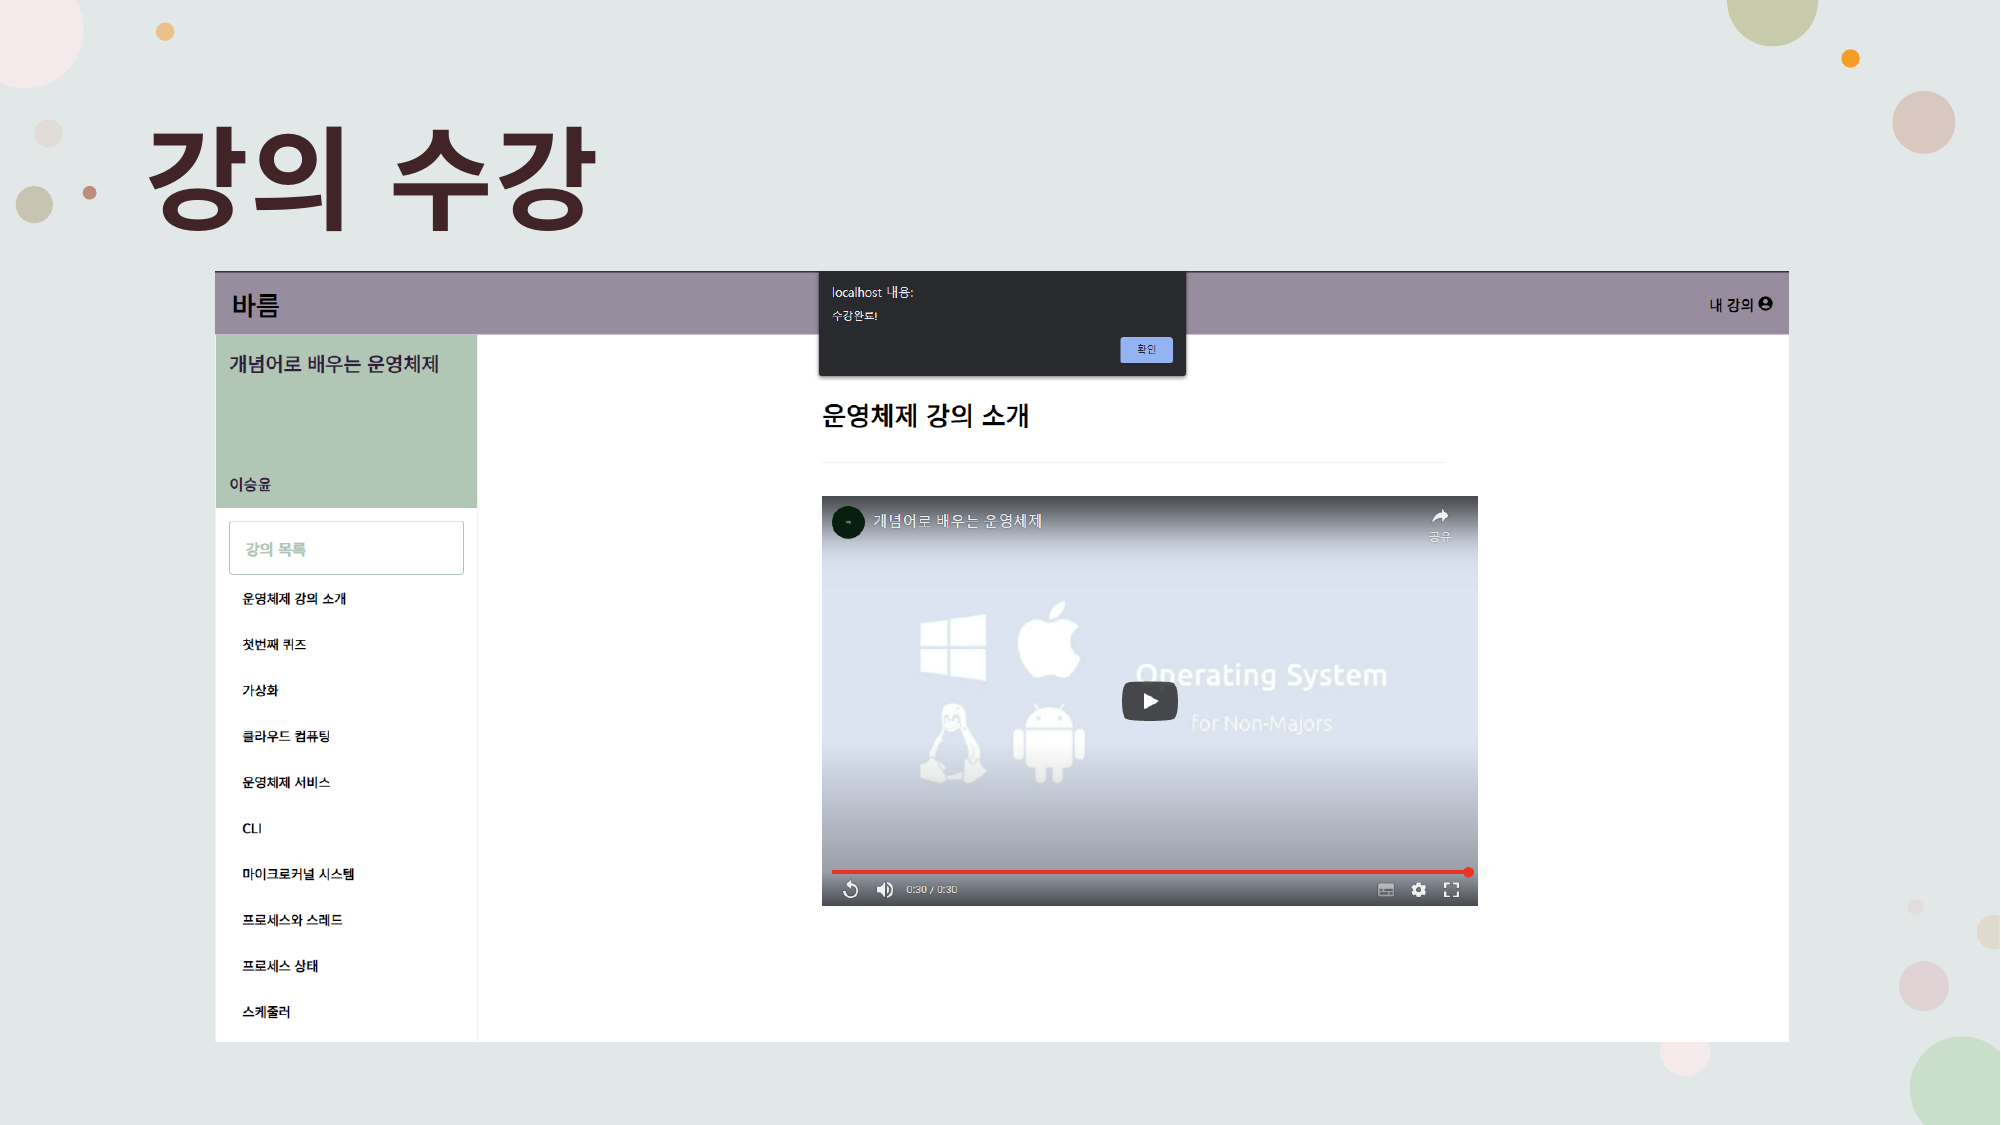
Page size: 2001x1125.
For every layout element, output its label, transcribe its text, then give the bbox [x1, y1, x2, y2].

picture [215, 271, 1789, 1042]
title 강의 수강 [127, 59, 1877, 278]
